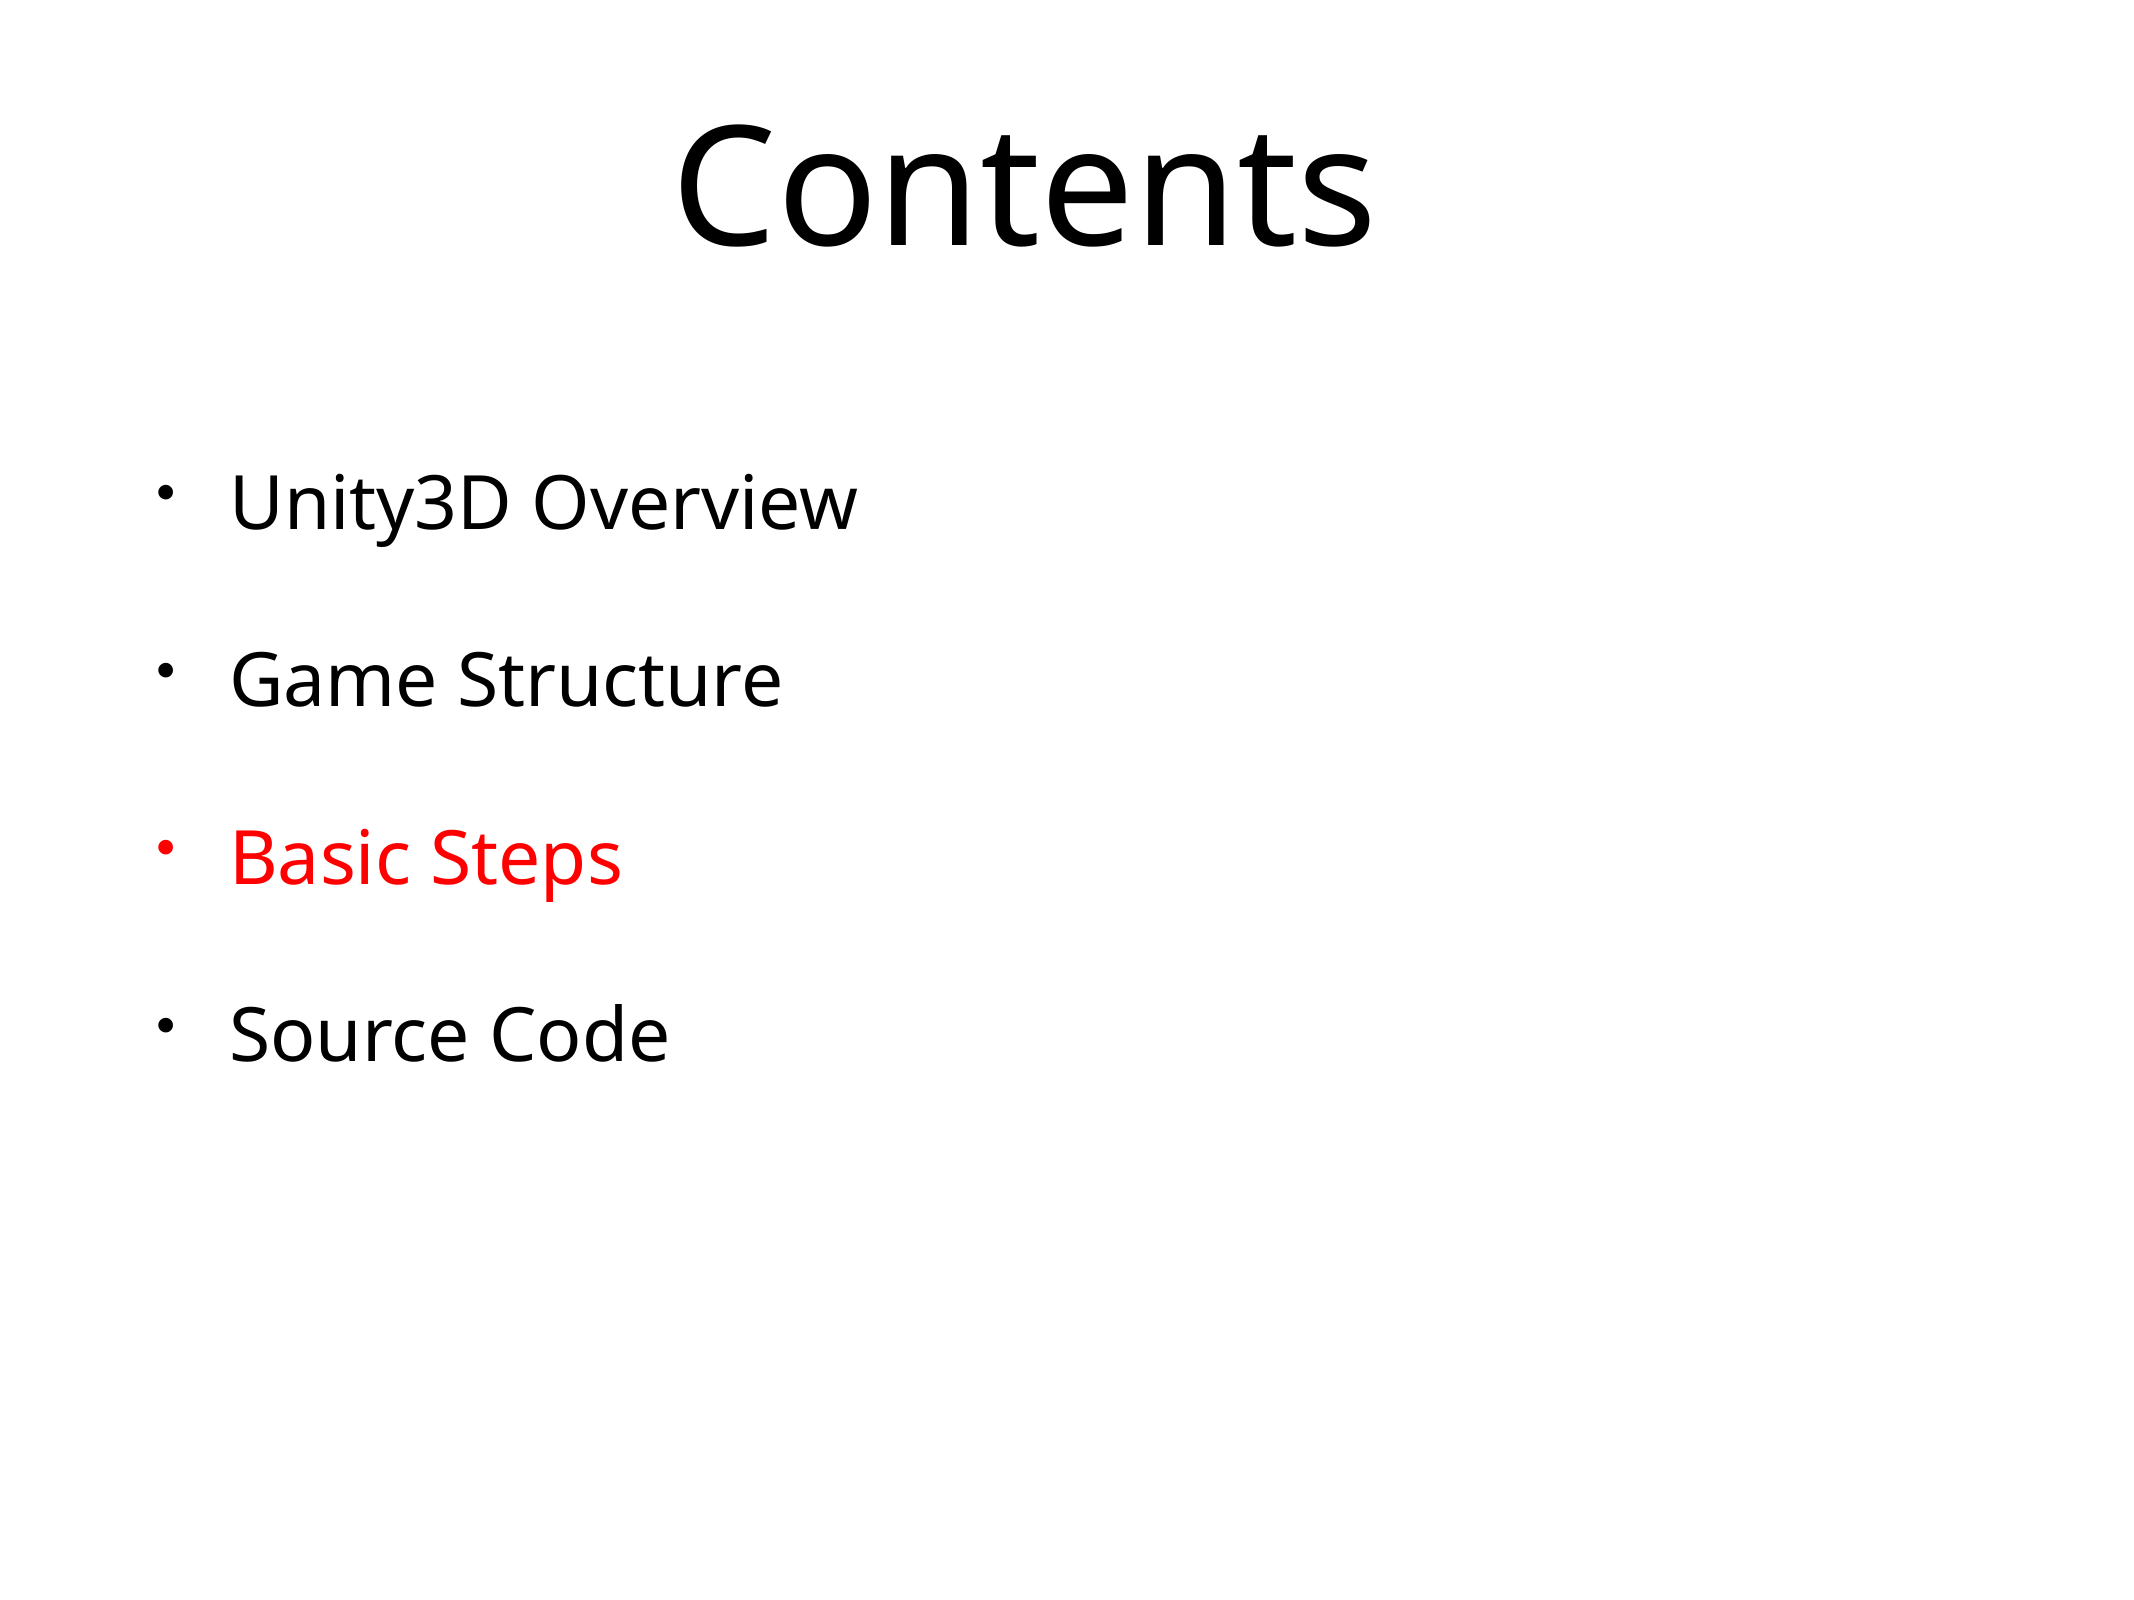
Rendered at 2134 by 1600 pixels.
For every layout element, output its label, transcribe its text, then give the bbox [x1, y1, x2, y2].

title Contents [114, 1, 1936, 357]
list Unity3D Overview Game Structure Basic Steps Source Code [155, 249, 1978, 1282]
